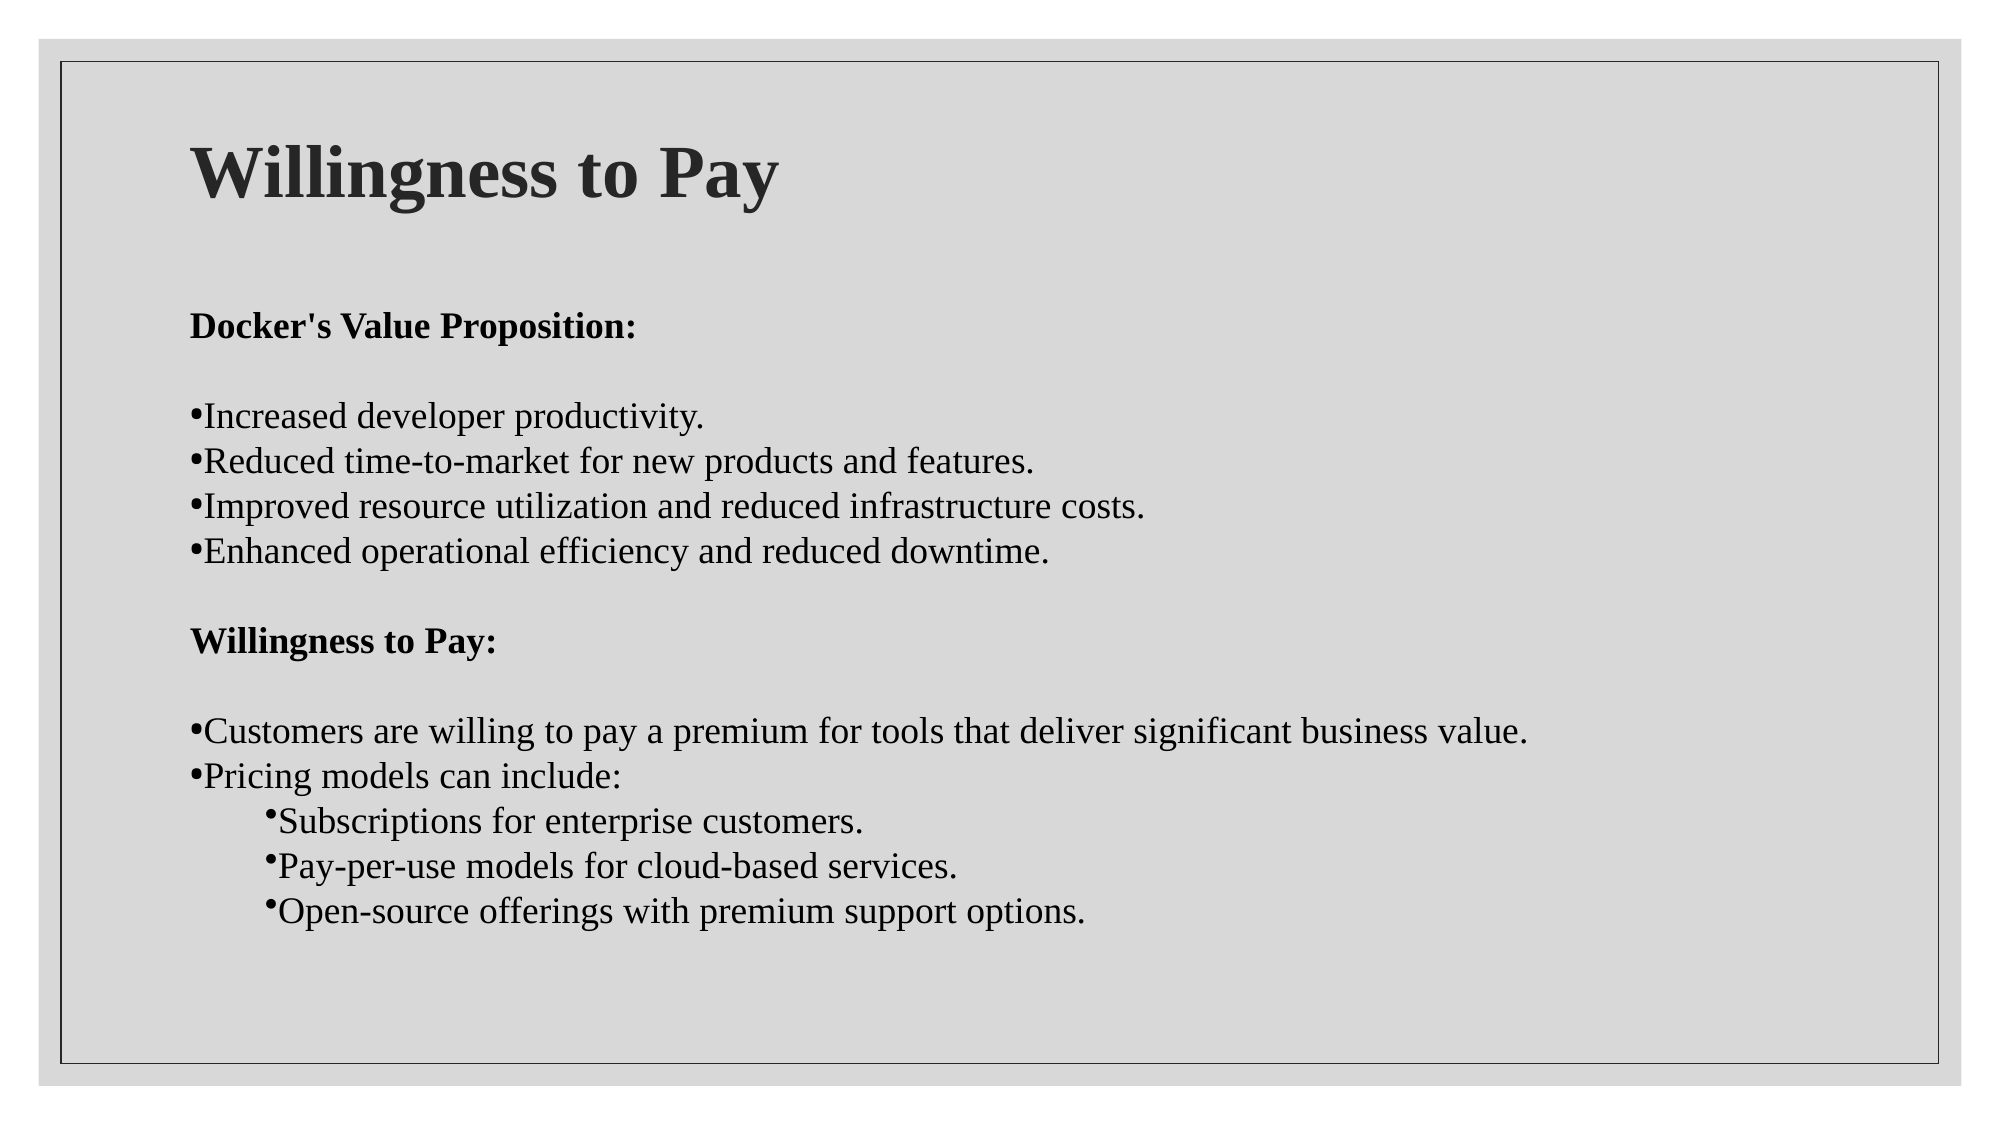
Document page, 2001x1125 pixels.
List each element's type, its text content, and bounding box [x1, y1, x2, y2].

title Willingness to Pay [174, 105, 1825, 331]
list Docker's Value Proposition: Increased developer productivity. Reduced time-to-market for new products and features. Improved resource utilization and reduced infrastructure costs. Enhanced operational efficiency and reduced downtime. Willingness to Pay: Customers are willing to pay a premium for tools that deliver significant business value. Pricing models can include: Subscriptions for enterprise customers. Pay-per-use models for cloud-based services. Open-source offerings with premium support options. [174, 293, 1564, 984]
